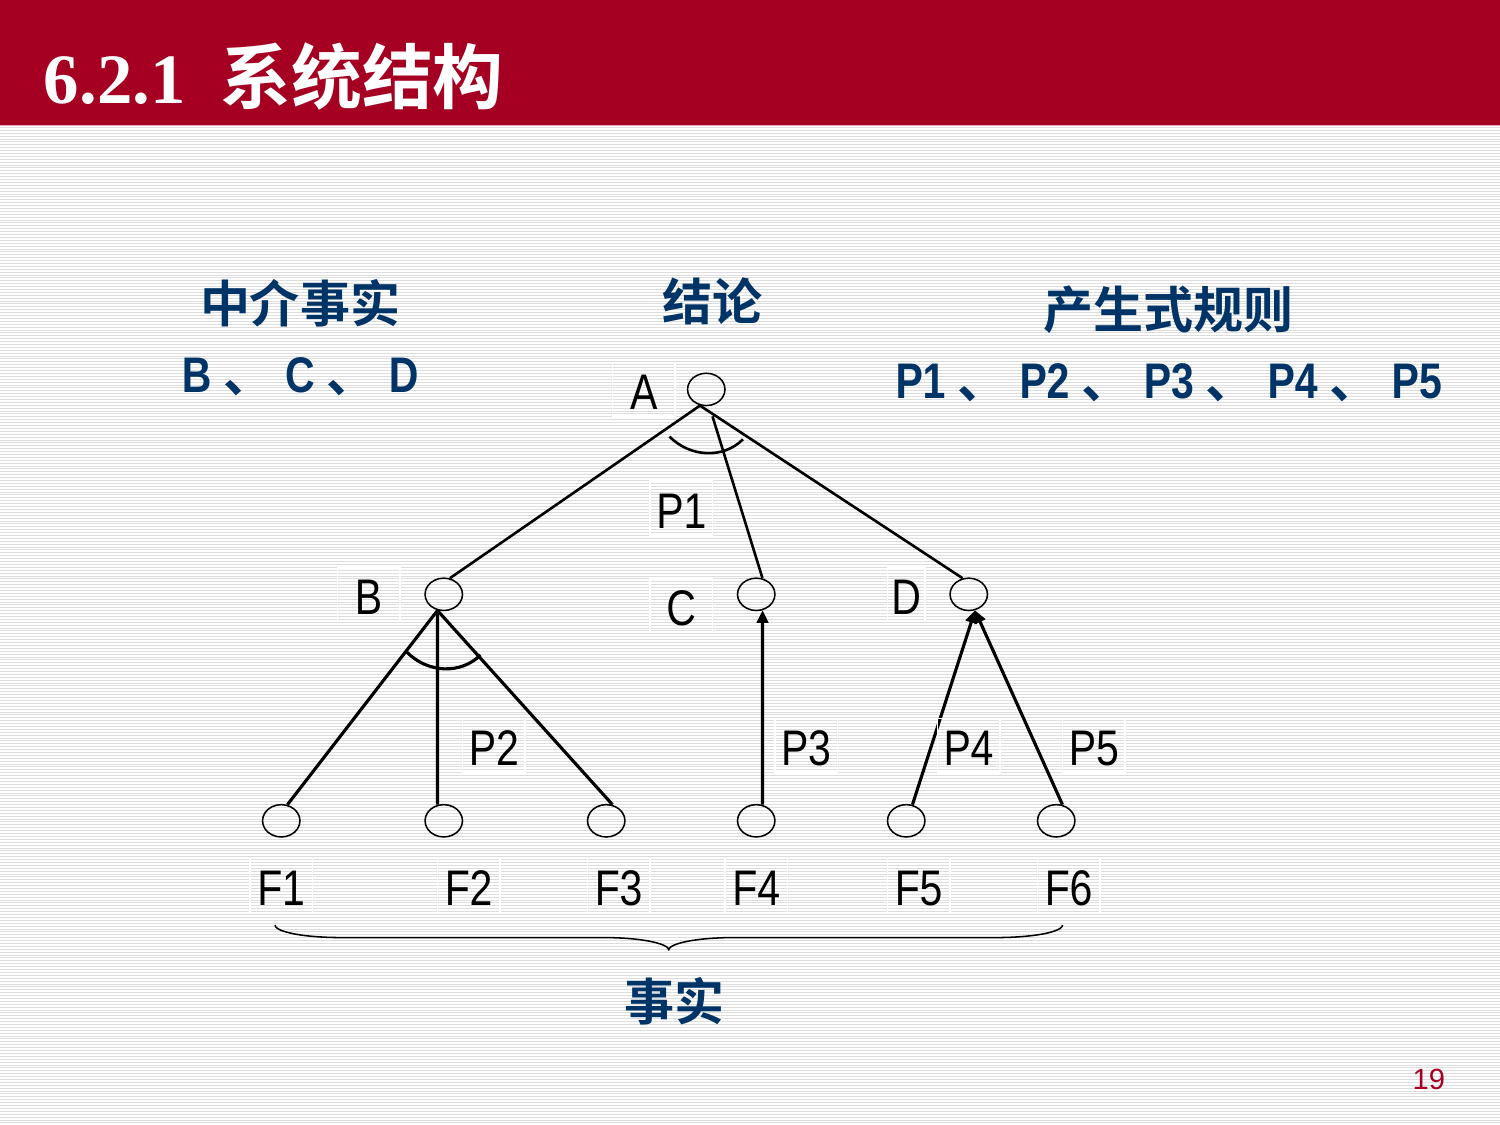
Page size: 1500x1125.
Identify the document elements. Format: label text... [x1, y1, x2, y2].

text_box 事实 [587, 962, 763, 1038]
text_box [275, 925, 1063, 951]
text_box 产生式规则 P1、P2、P3、P4、P5 [949, 274, 1388, 413]
title 6.2.1 系统结构 [0, 0, 1500, 126]
text_box 结论 [624, 262, 800, 338]
text_box 中介事实 B、C、D [162, 275, 438, 400]
slide_number 19 [1110, 1052, 1461, 1125]
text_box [249, 362, 1126, 913]
